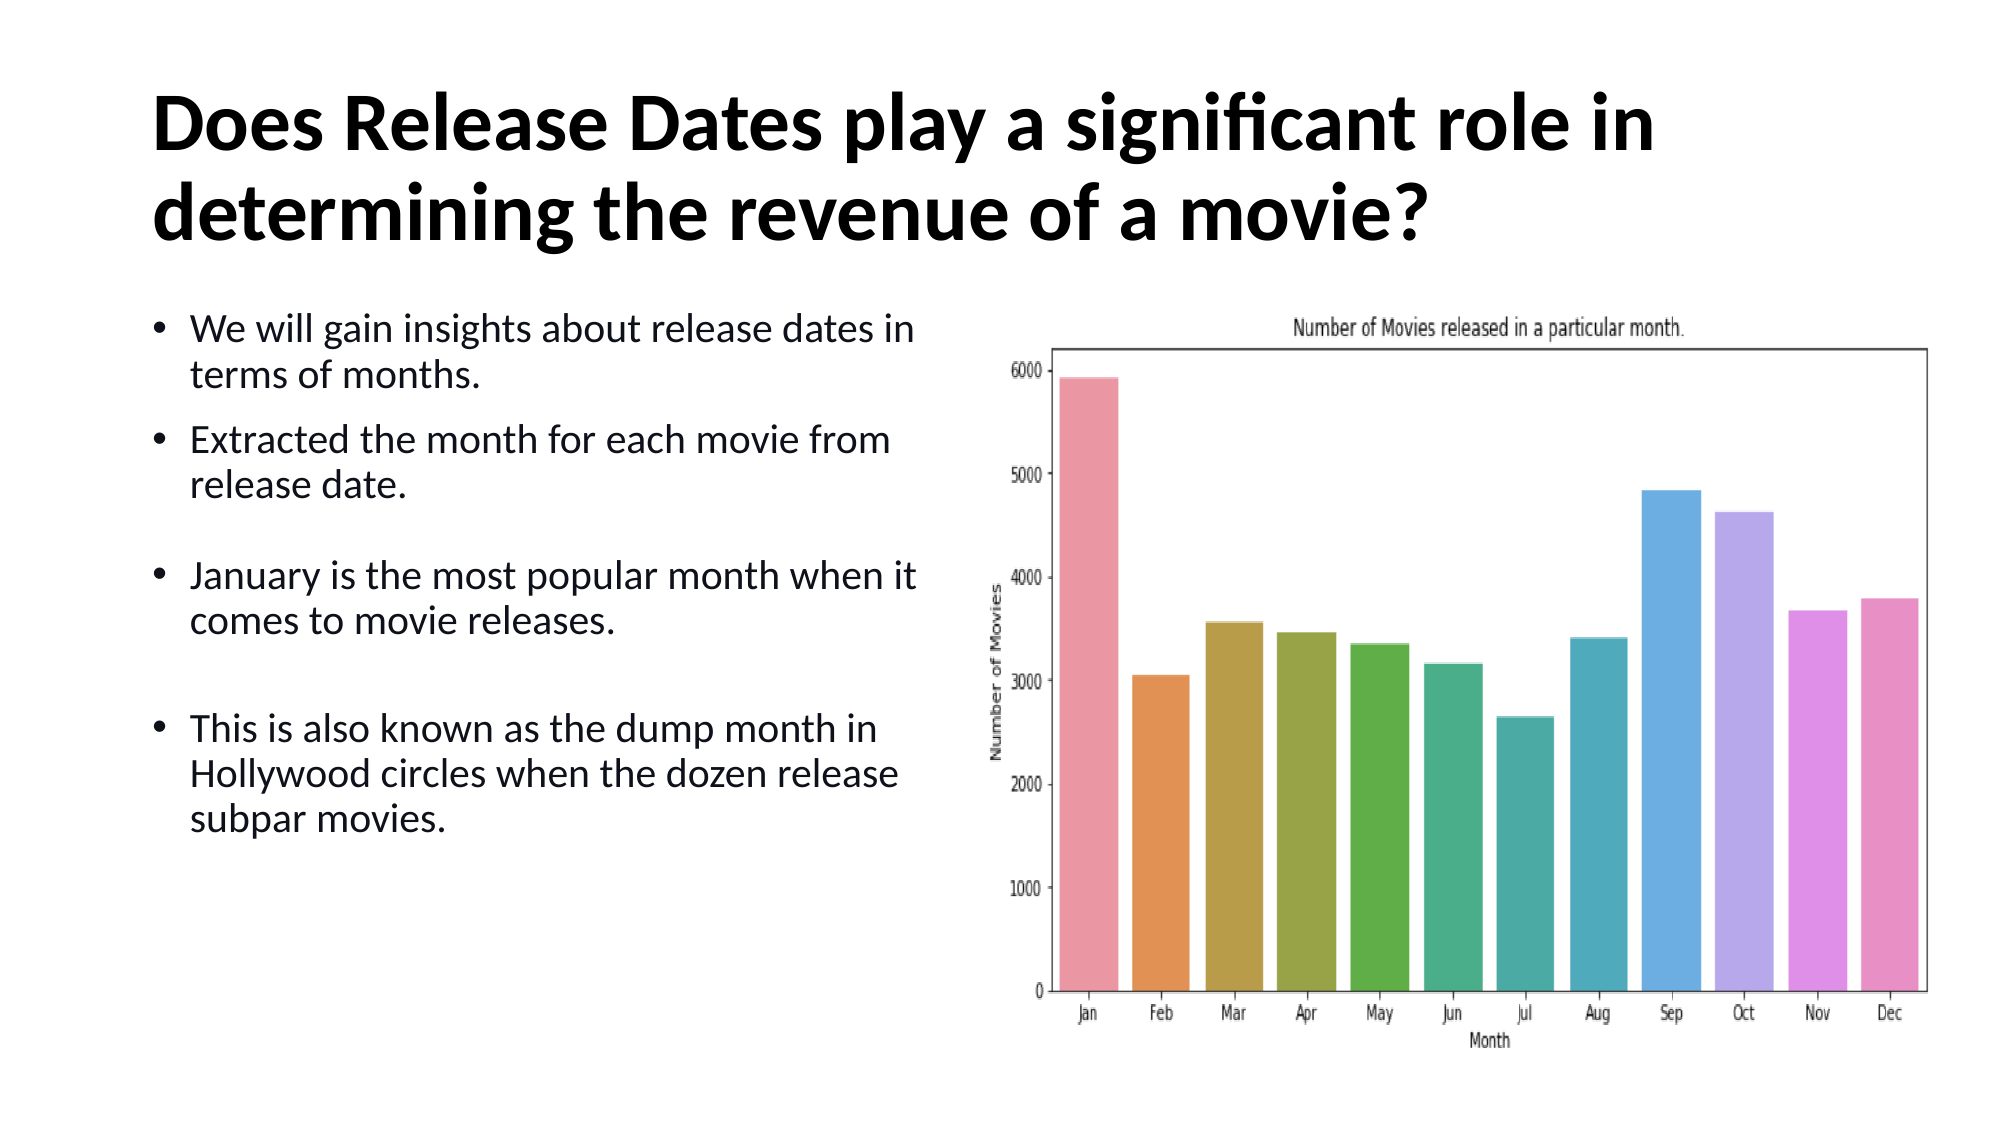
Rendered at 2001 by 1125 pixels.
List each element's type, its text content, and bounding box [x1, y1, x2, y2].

list We will gain insights about release dates in terms of months. Extracted the month for each movie from release date. January is the most popular month when it comes to movie releases. This is also known as the dump month in Hollywood circles when the dozen release subpar movies. [137, 299, 971, 1014]
title Does Release Dates play a significant role in determining the revenue of a movie? [137, 59, 1863, 278]
picture [971, 299, 1947, 1066]
